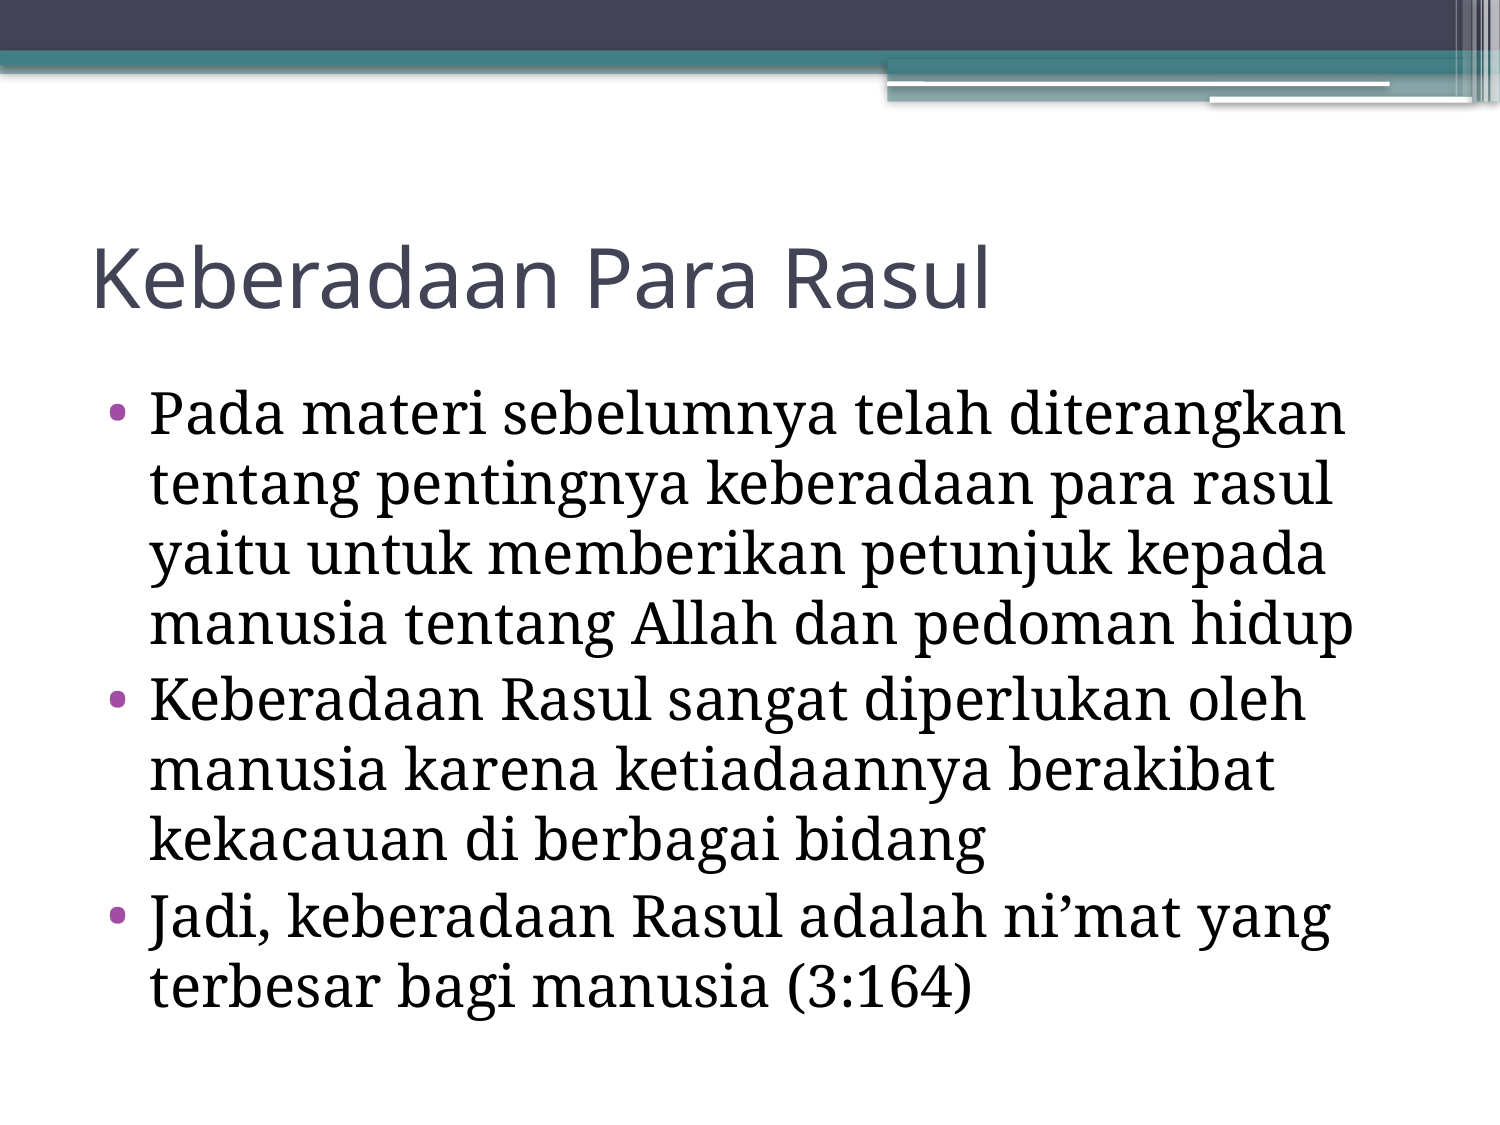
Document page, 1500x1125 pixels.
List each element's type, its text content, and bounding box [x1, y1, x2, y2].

list Pada materi sebelumnya telah diterangkan tentang pentingnya keberadaan para rasul yaitu untuk memberikan petunjuk kepada manusia tentang Allah dan pedoman hidup Keberadaan Rasul sangat diperlukan oleh manusia karena ketiadaannya berakibat kekacauan di berbagai bidang Jadi, keberadaan Rasul adalah ni’mat yang terbesar bagi manusia (3:164) [75, 368, 1425, 1079]
title Keberadaan Para Rasul [75, 187, 1425, 363]
